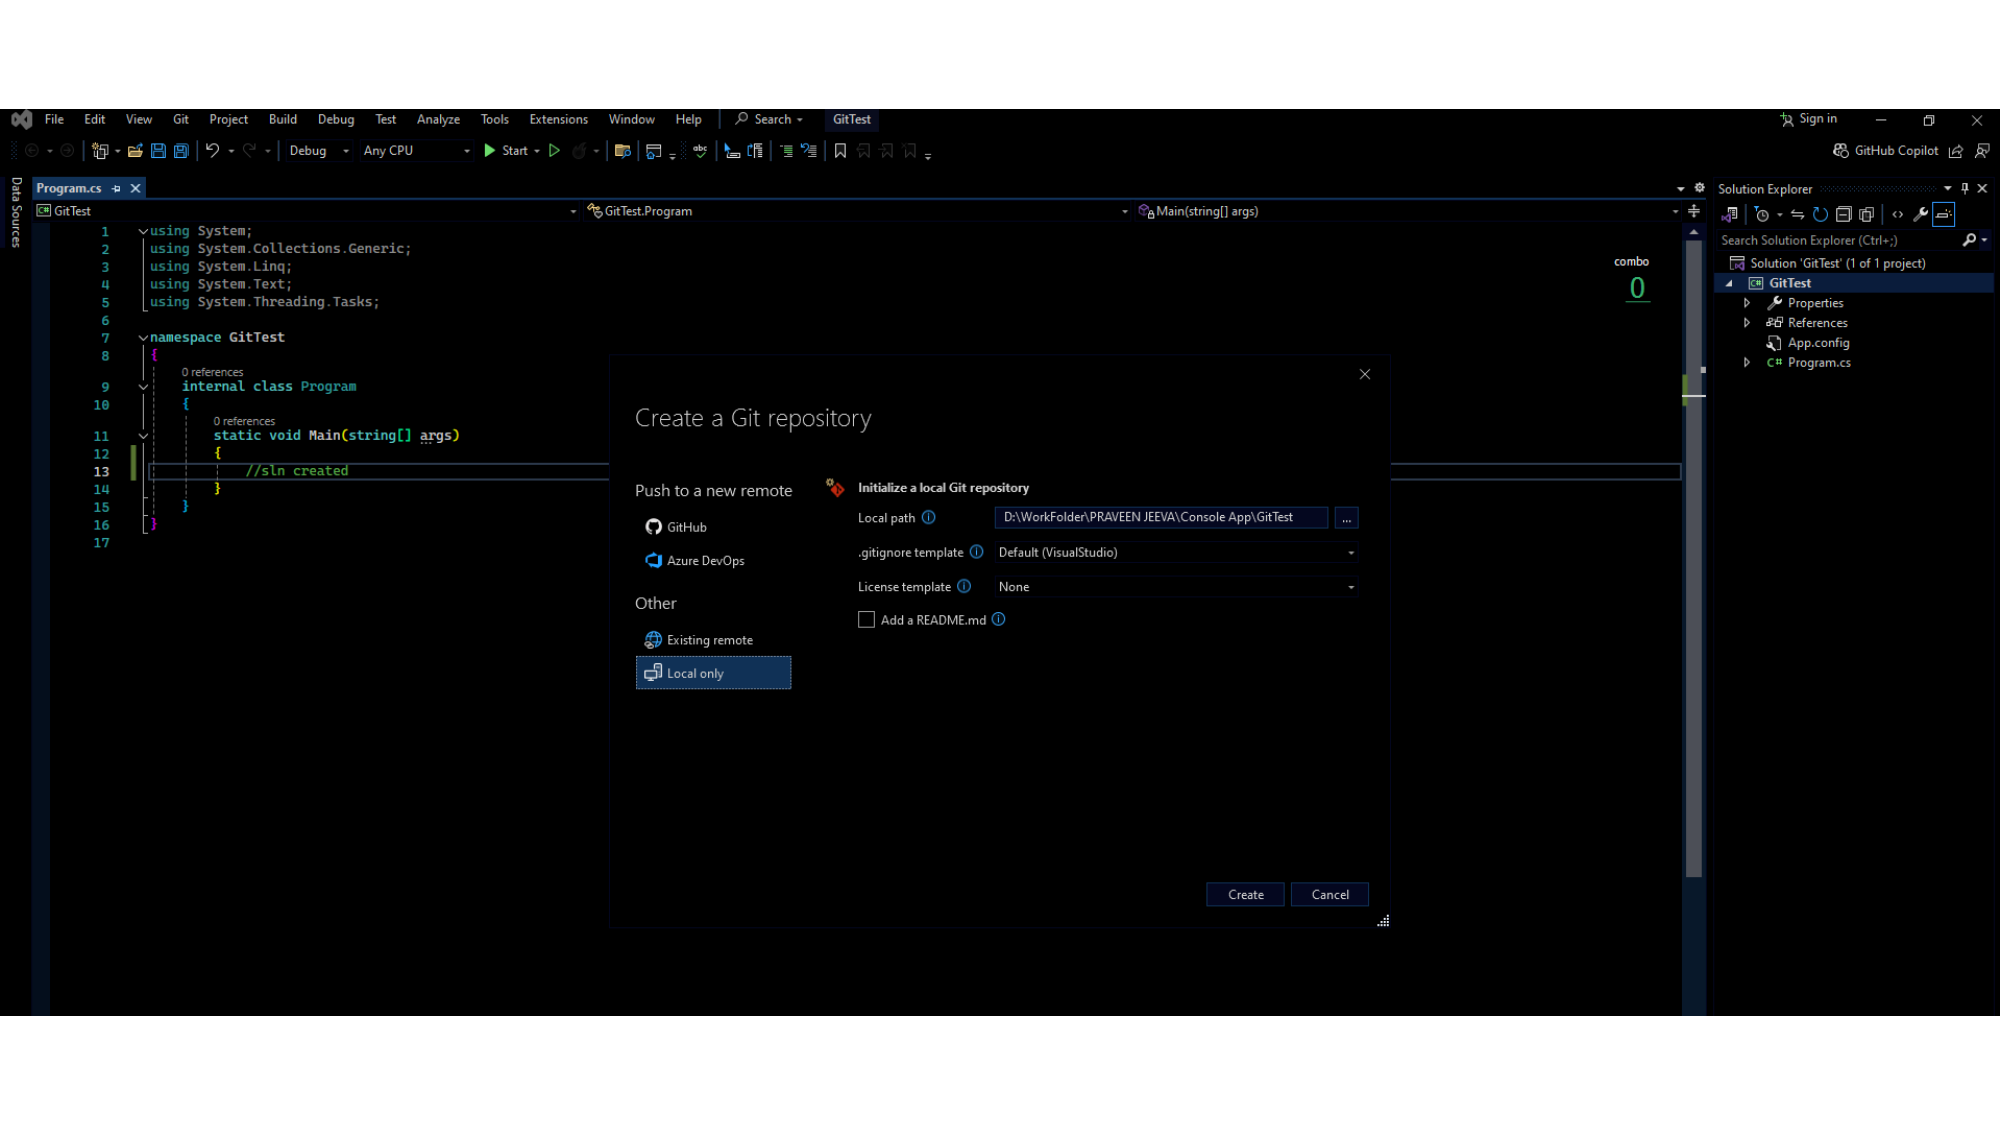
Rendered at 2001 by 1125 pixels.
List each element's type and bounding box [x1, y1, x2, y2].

picture [0, 109, 2000, 1016]
